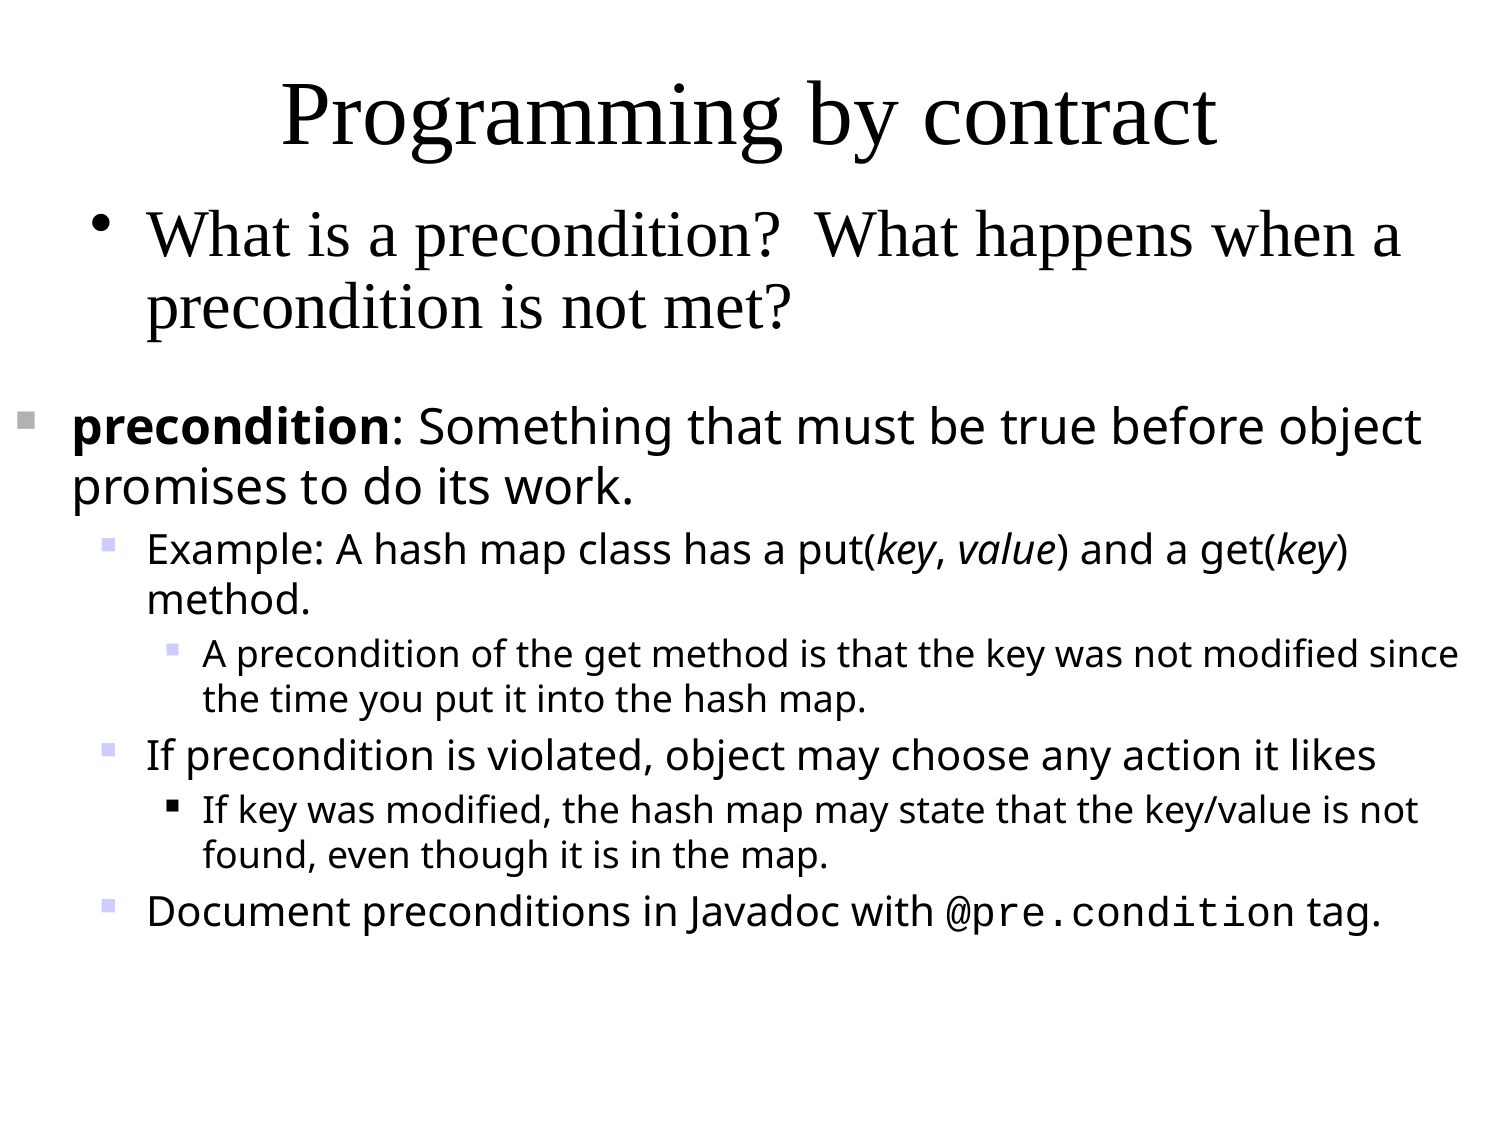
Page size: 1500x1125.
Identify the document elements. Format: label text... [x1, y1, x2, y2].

title Programming by contract [75, 45, 1425, 191]
text_box precondition: Something that must be true before object promises to do its work. Example: A hash map class has a put(key, value) and a get(key) method. A precondition of the get method is that the key was not modified since the time you put it into the hash map. If precondition is violated, object may choose any action it likes If key was modified, the hash map may state that the key/value is not found, even though it is in the map. Document preconditions in Javadoc with @pre.condition tag. [0, 386, 1500, 942]
list What is a precondition? What happens when a precondition is not met? [75, 191, 1425, 386]
